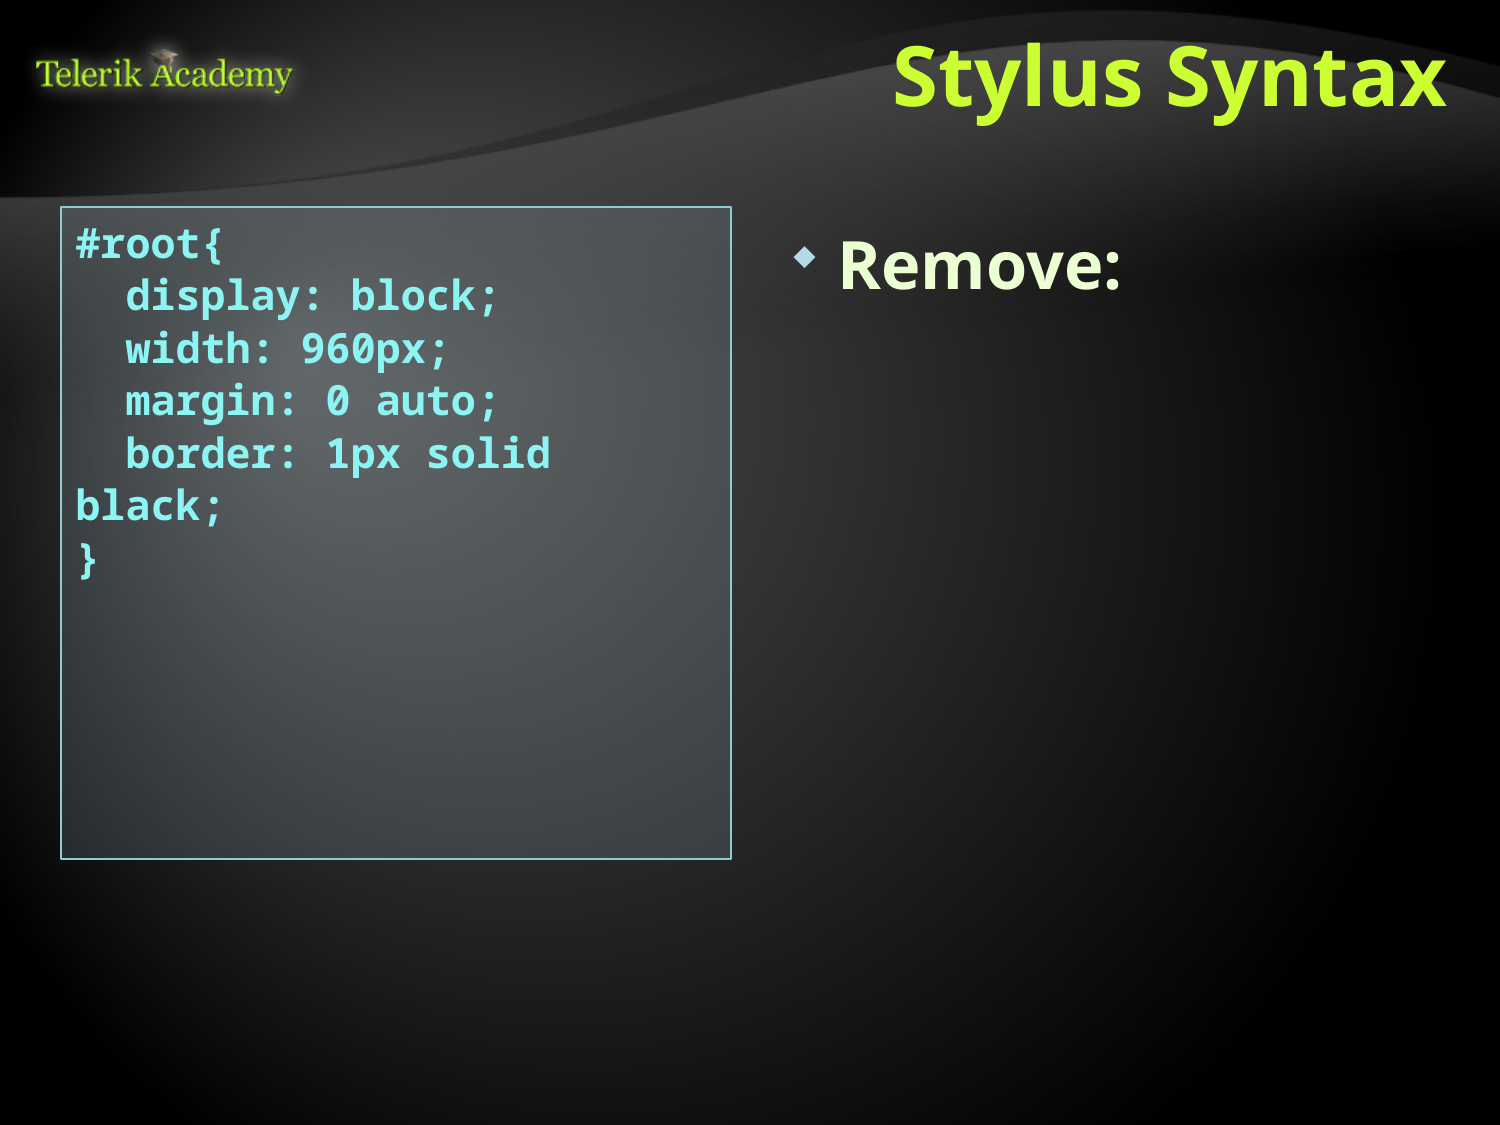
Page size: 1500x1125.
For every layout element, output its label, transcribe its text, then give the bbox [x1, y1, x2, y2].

picture [0, 0, 1500, 1125]
title Stylus Syntax [300, 12, 1463, 150]
text_box Remove: [776, 211, 1463, 311]
list #root{ display: block; width: 960px; margin: 0 auto; border: 1px solid black; } [60, 206, 732, 860]
